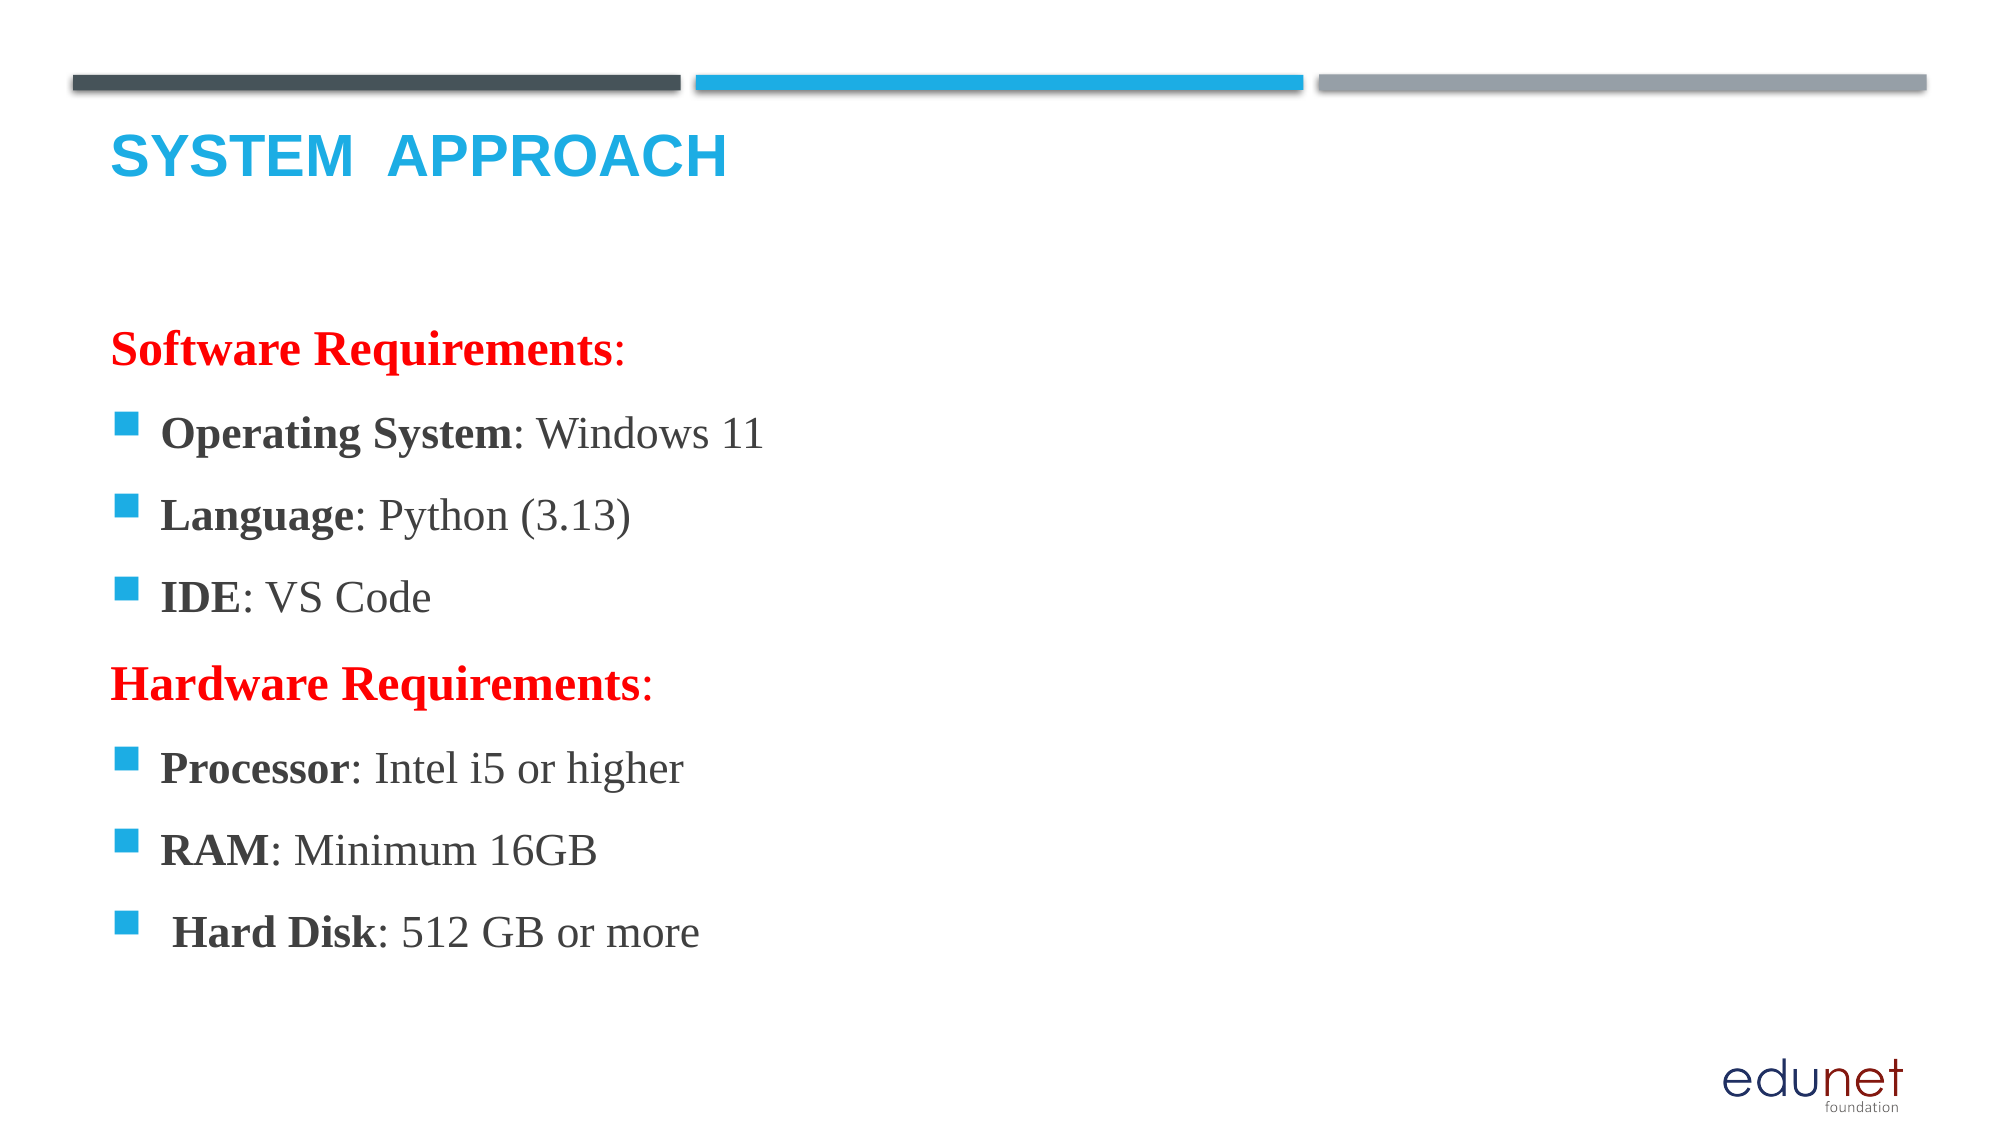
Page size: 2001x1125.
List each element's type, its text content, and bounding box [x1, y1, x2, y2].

title System Approach [95, 108, 1905, 196]
list Software Requirements: Operating System: Windows 11 Language: Python (3.13) IDE: VS Code Hardware Requirements: Processor: Intel i5 or higher RAM: Minimum 16GB Hard Disk: 512 GB or more [95, 249, 1905, 1017]
picture [1719, 1056, 1905, 1116]
